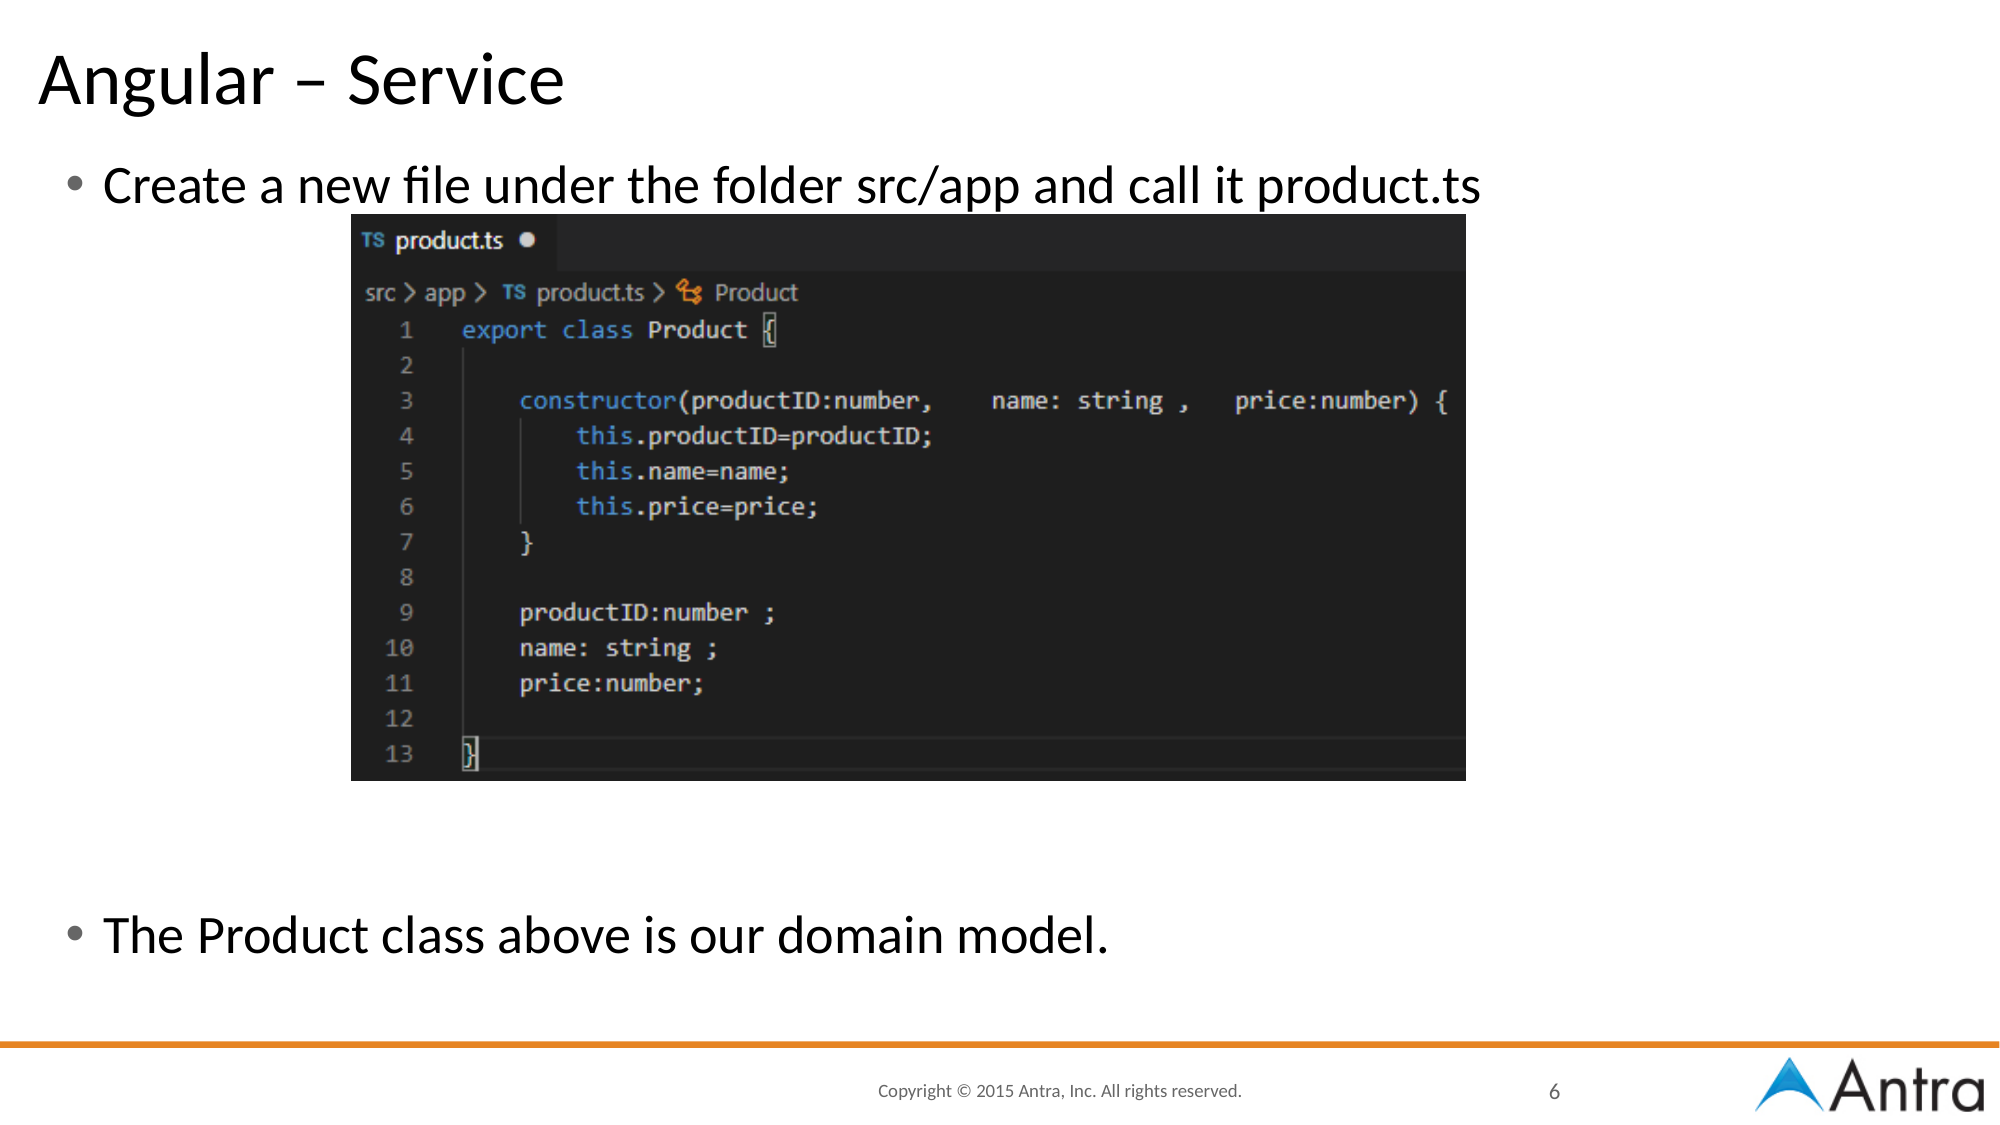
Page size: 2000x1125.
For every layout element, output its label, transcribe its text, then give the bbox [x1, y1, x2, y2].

list Create a new file under the folder src/app and call it product.ts The Product class above is our domain model. [65, 156, 1891, 882]
title Angular – Service [39, 55, 1864, 119]
picture [1744, 1048, 1994, 1122]
slide_number 6 [1498, 1075, 1561, 1106]
picture [351, 214, 1466, 781]
